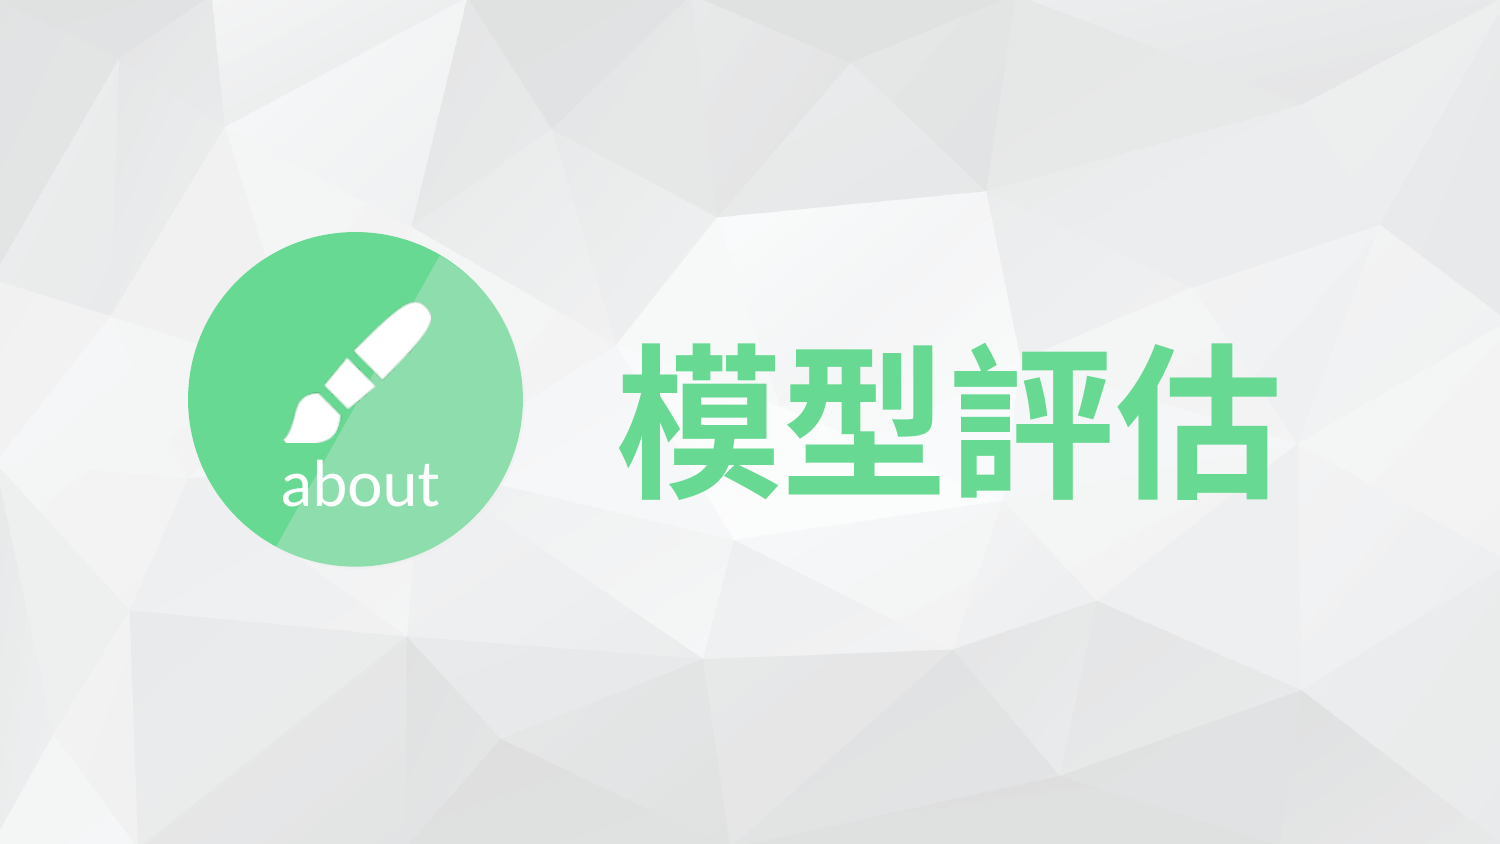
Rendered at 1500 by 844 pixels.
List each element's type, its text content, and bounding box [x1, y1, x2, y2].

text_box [187, 231, 523, 610]
picture [0, 0, 1500, 844]
text_box 模型評估 [600, 311, 1321, 526]
